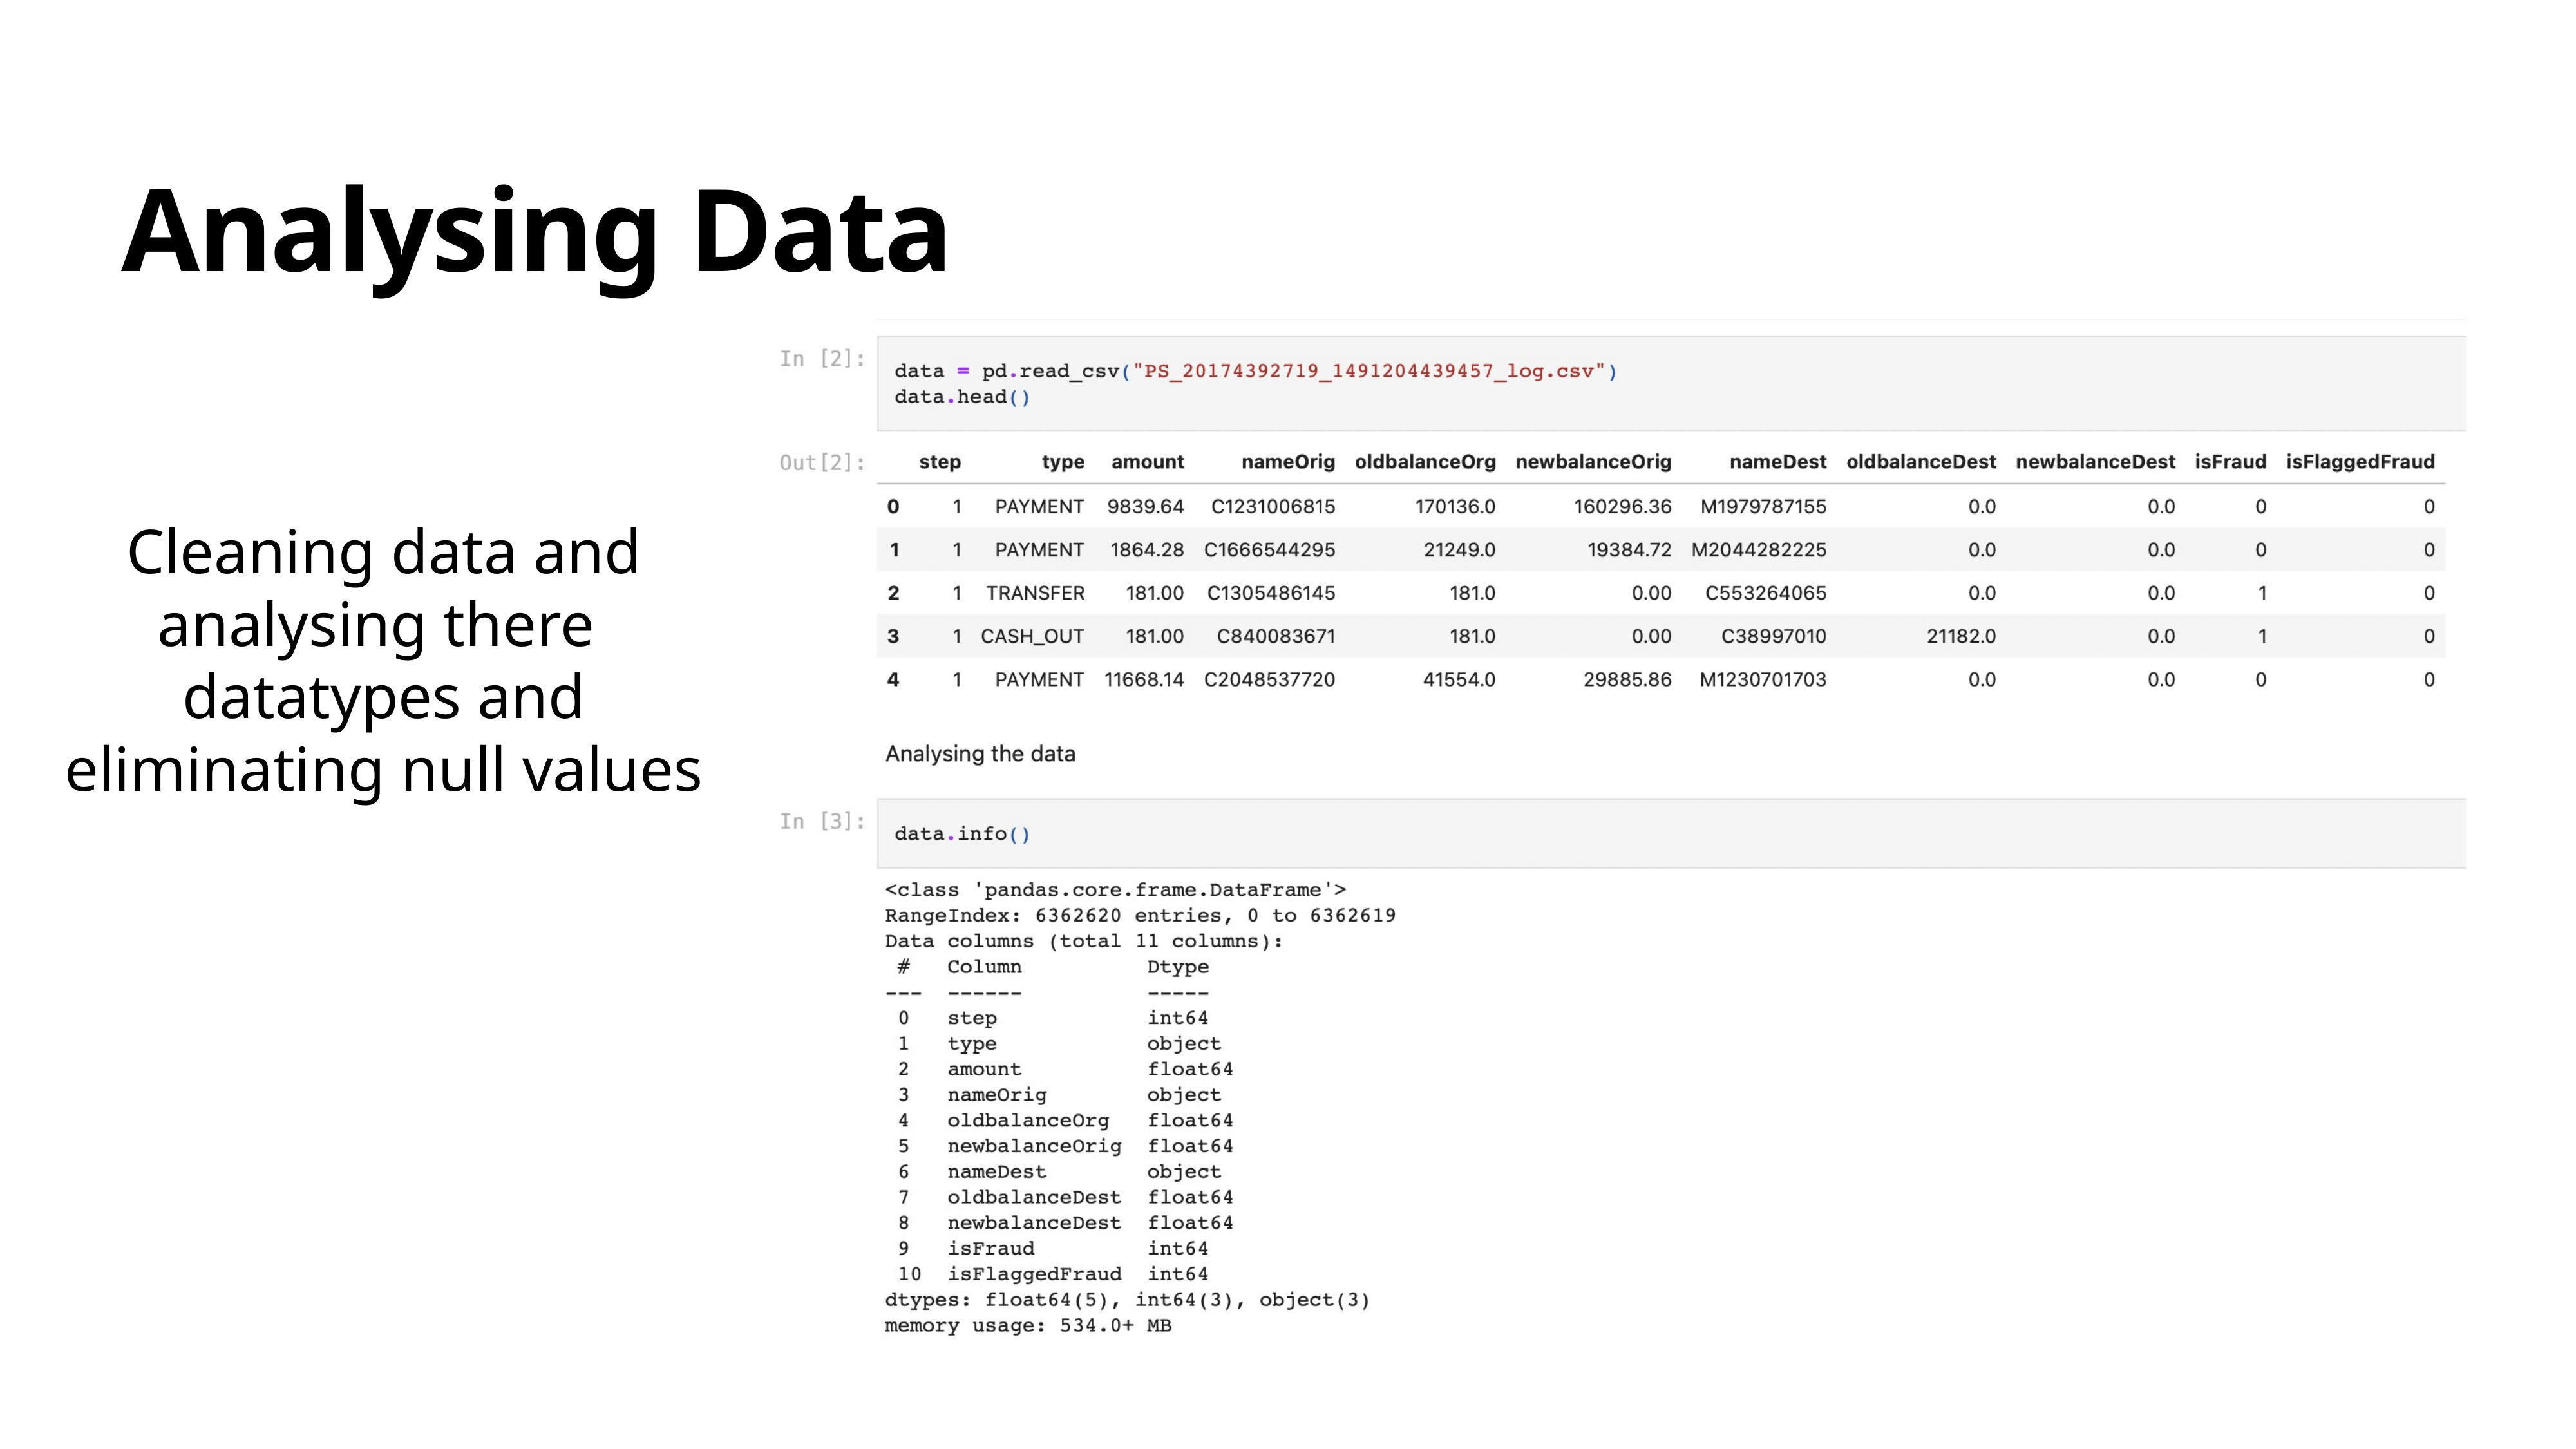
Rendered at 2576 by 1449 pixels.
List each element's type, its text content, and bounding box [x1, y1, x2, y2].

picture [768, 319, 2467, 1346]
text_box Cleaning data and analysing there datatypes and eliminating null values [57, 507, 712, 809]
title Analysing Data [115, 11, 1150, 299]
